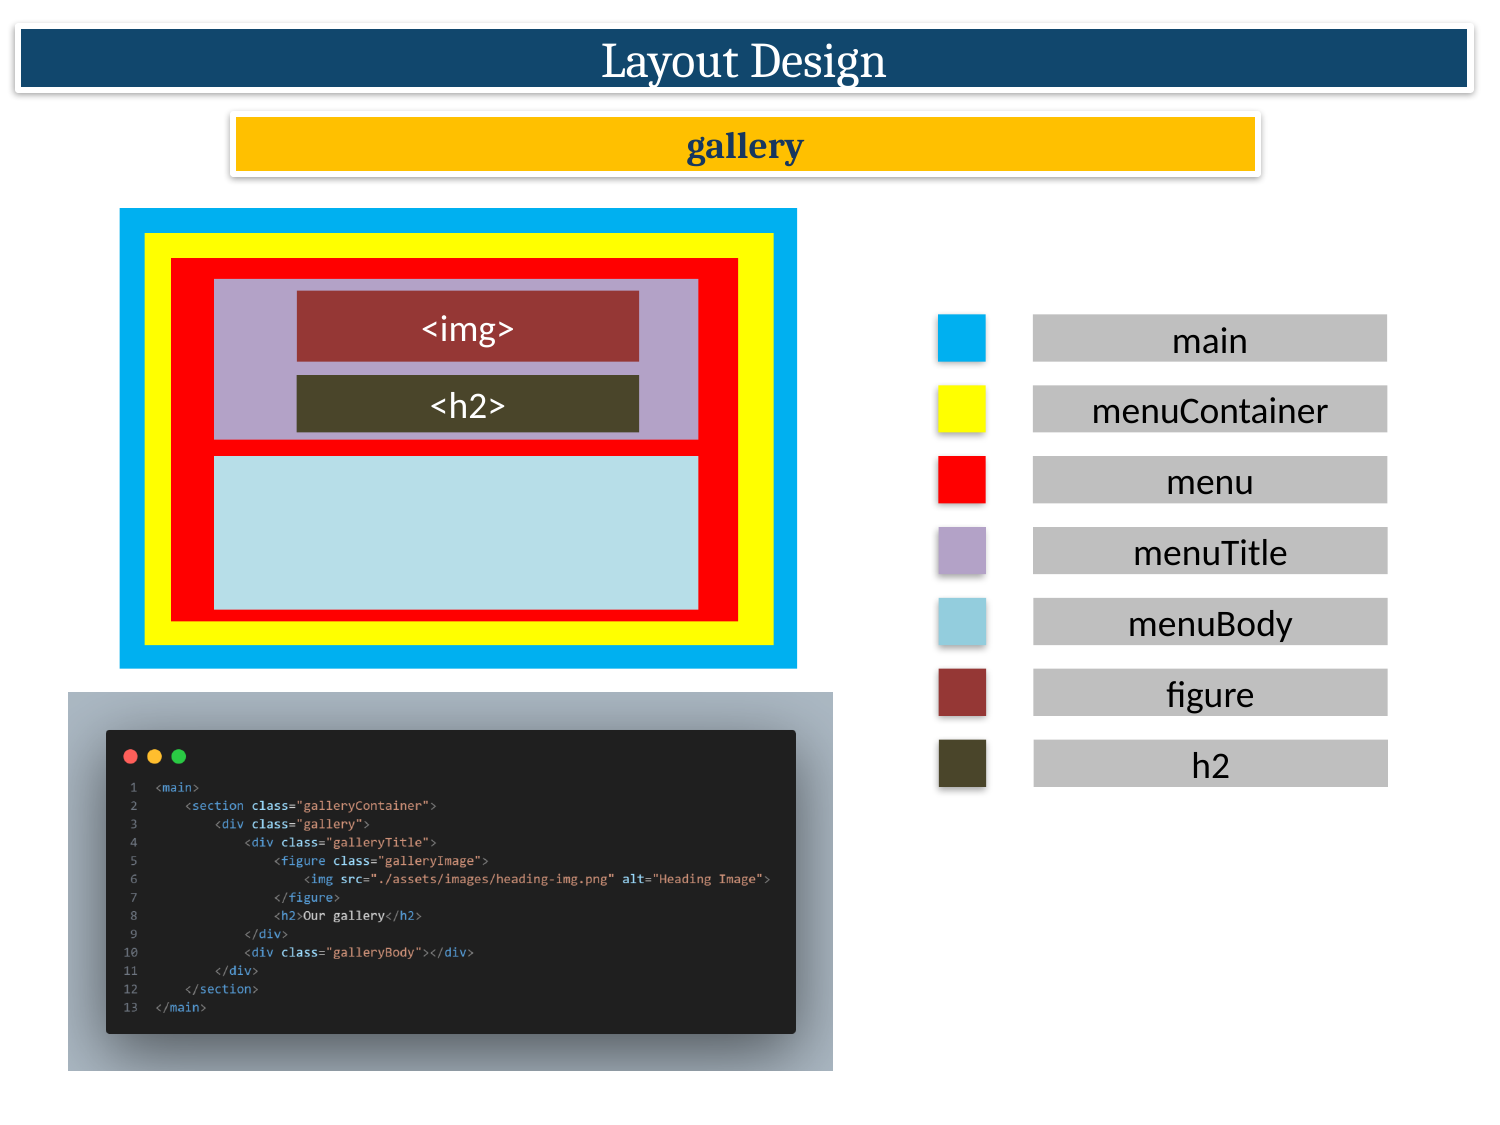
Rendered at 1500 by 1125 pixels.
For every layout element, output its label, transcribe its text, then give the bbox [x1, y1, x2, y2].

text_box gallery [230, 111, 1261, 177]
text_box [169, 256, 740, 624]
text_box menu [1031, 454, 1389, 505]
text_box [938, 455, 986, 504]
text_box figure [1031, 667, 1390, 718]
text_box [938, 739, 987, 788]
text_box h2 [1031, 738, 1390, 789]
text_box main [1031, 312, 1389, 364]
text_box <img> [295, 289, 641, 364]
text_box [938, 526, 987, 575]
text_box [938, 597, 987, 646]
text_box [212, 277, 700, 442]
text_box [142, 231, 776, 647]
text_box Layout Design [15, 23, 1474, 93]
text_box [117, 206, 799, 671]
text_box [937, 314, 986, 362]
text_box <h2> [295, 373, 641, 435]
text_box [938, 385, 986, 433]
text_box [938, 668, 987, 717]
text_box menuTitle [1031, 525, 1390, 576]
text_box menuContainer [1031, 383, 1389, 435]
text_box menuBody [1031, 596, 1390, 647]
text_box [212, 454, 700, 612]
picture [68, 692, 833, 1071]
